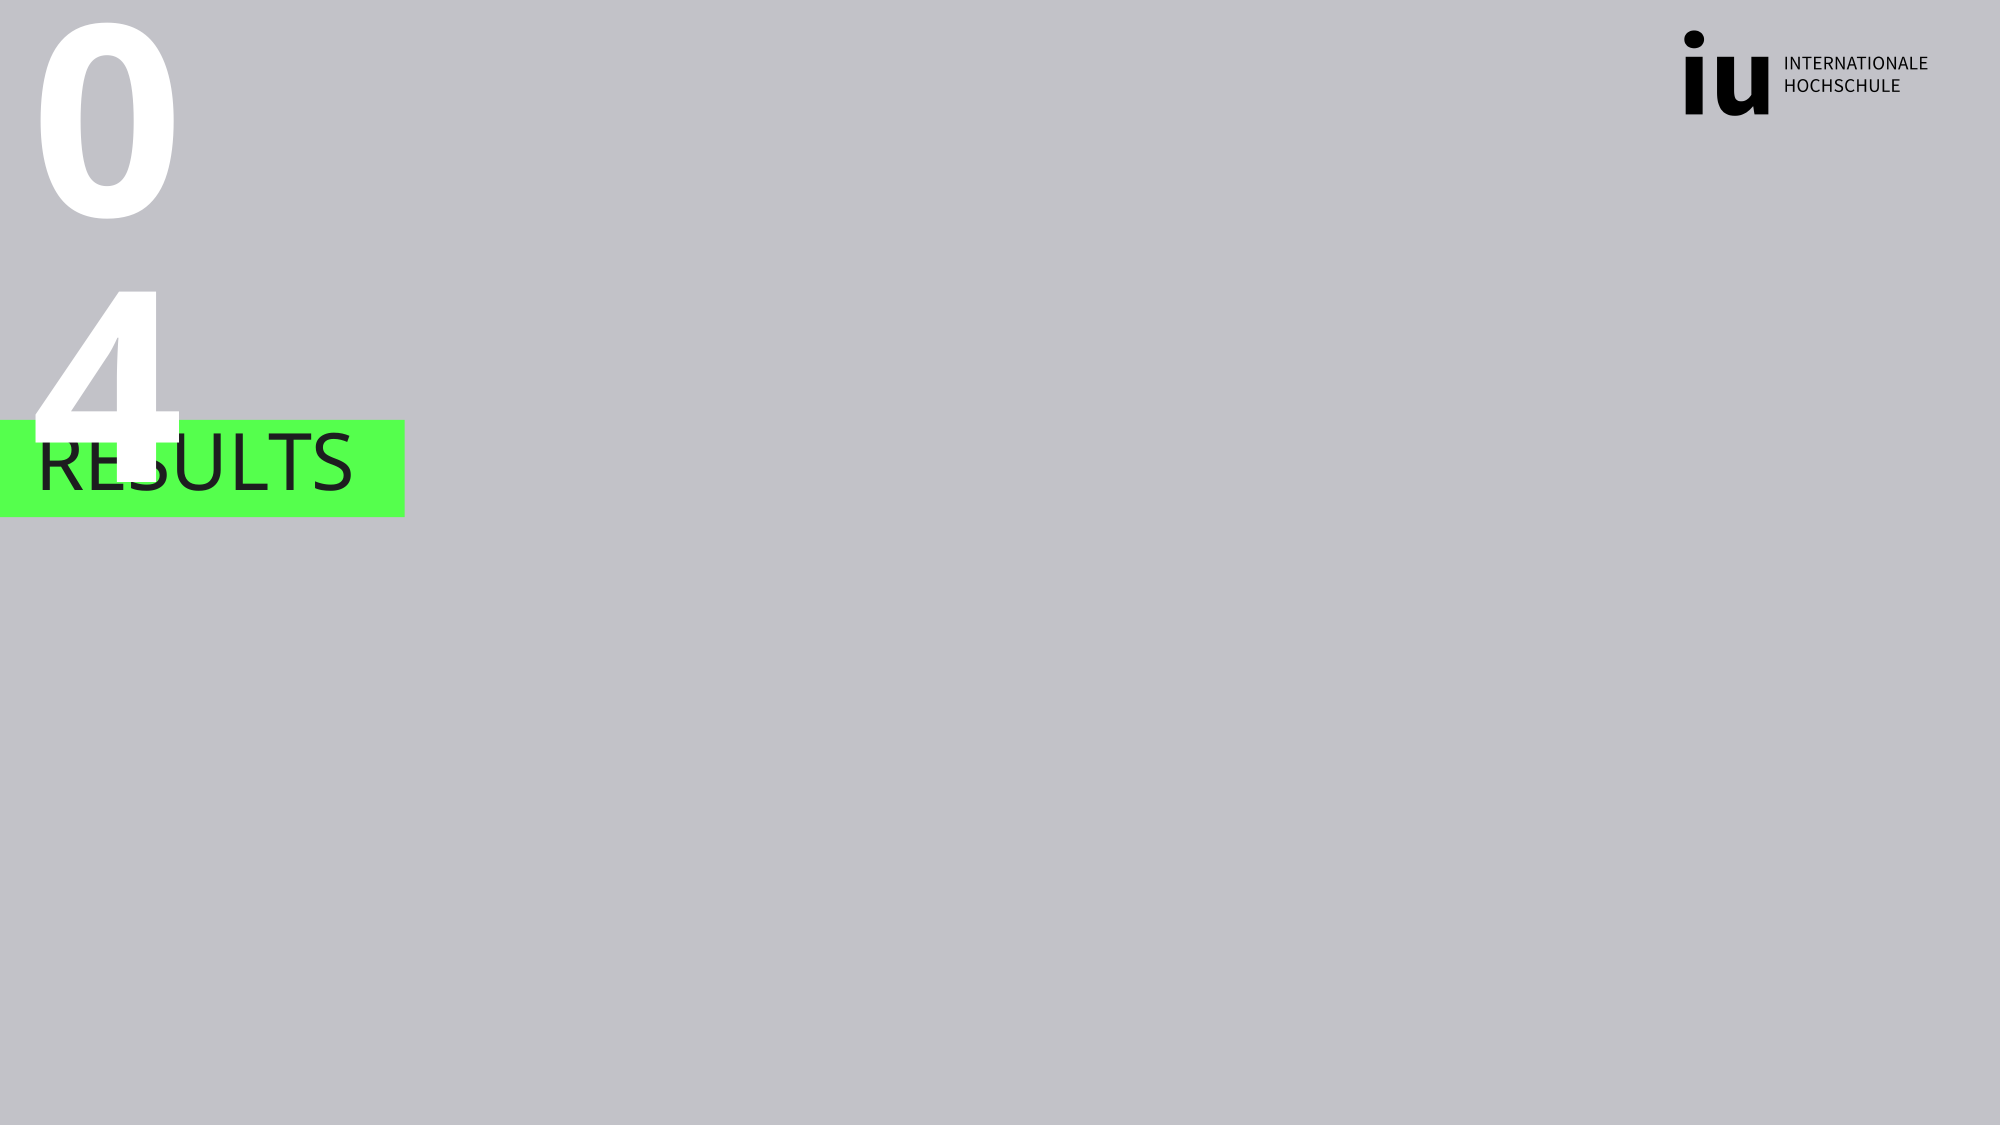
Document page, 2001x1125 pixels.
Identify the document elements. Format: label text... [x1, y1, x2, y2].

title Results [0, 419, 405, 518]
list 04 [16, 0, 339, 289]
picture [1628, 0, 1985, 172]
